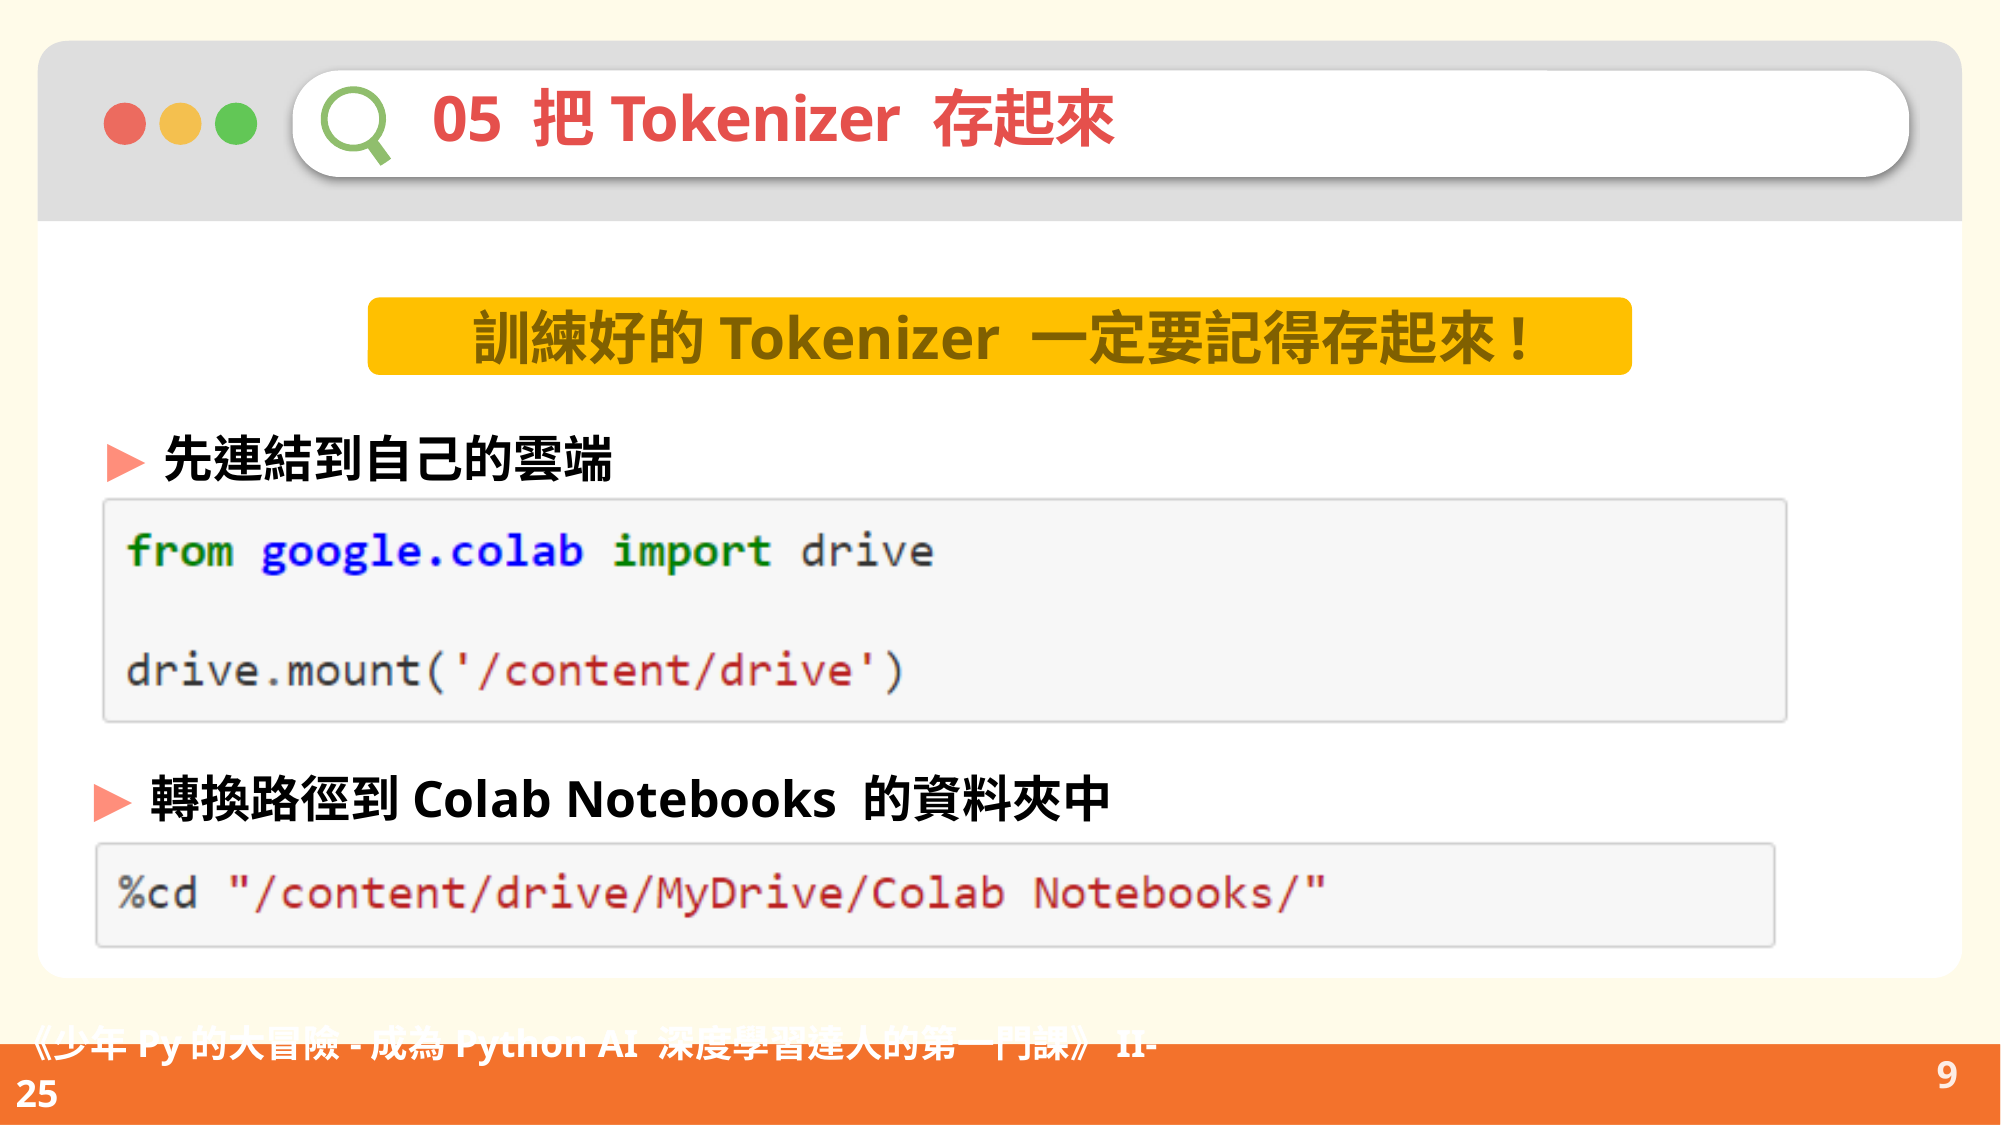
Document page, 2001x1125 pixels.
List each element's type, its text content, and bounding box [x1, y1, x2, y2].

slide_number 9 [1927, 1047, 1968, 1111]
text_box 先連結到自己的雲端 [95, 415, 1544, 479]
list 05 把Tokenizer 存起來 [423, 84, 1874, 163]
text_box 訓練好的Tokenizer 一定要記得存起來! [367, 297, 1633, 375]
text_box 轉換路徑到Colab Notebooks 的資料夾中 [82, 755, 1531, 828]
picture [82, 828, 1788, 958]
picture [82, 479, 1814, 740]
